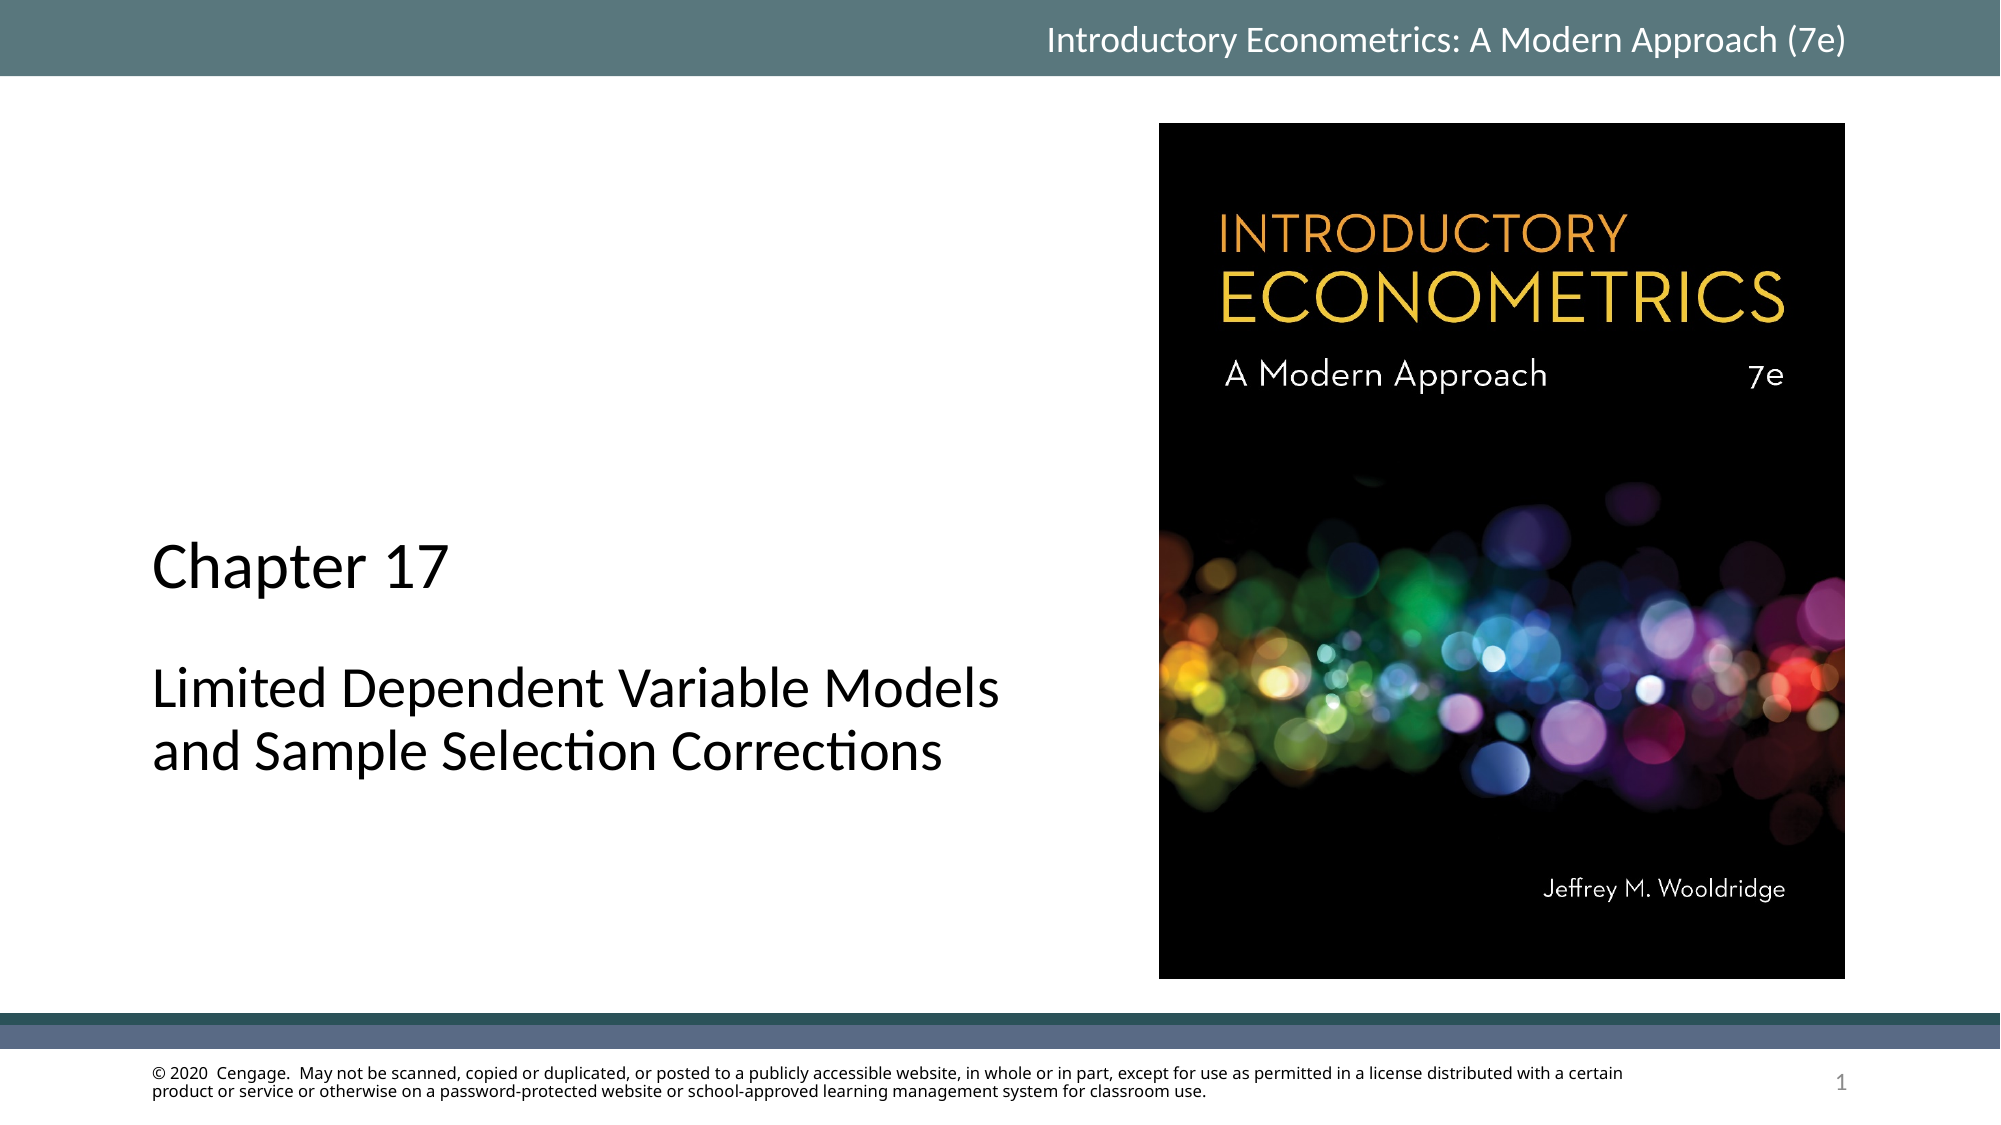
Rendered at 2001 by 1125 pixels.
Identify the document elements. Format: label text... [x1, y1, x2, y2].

slide_number 1 [1759, 1057, 1863, 1103]
title Chapter 17 [137, 415, 1021, 611]
subtitle Limited Dependent Variable Models and Sample Selection Corrections [137, 650, 1021, 798]
picture [1159, 123, 1845, 980]
